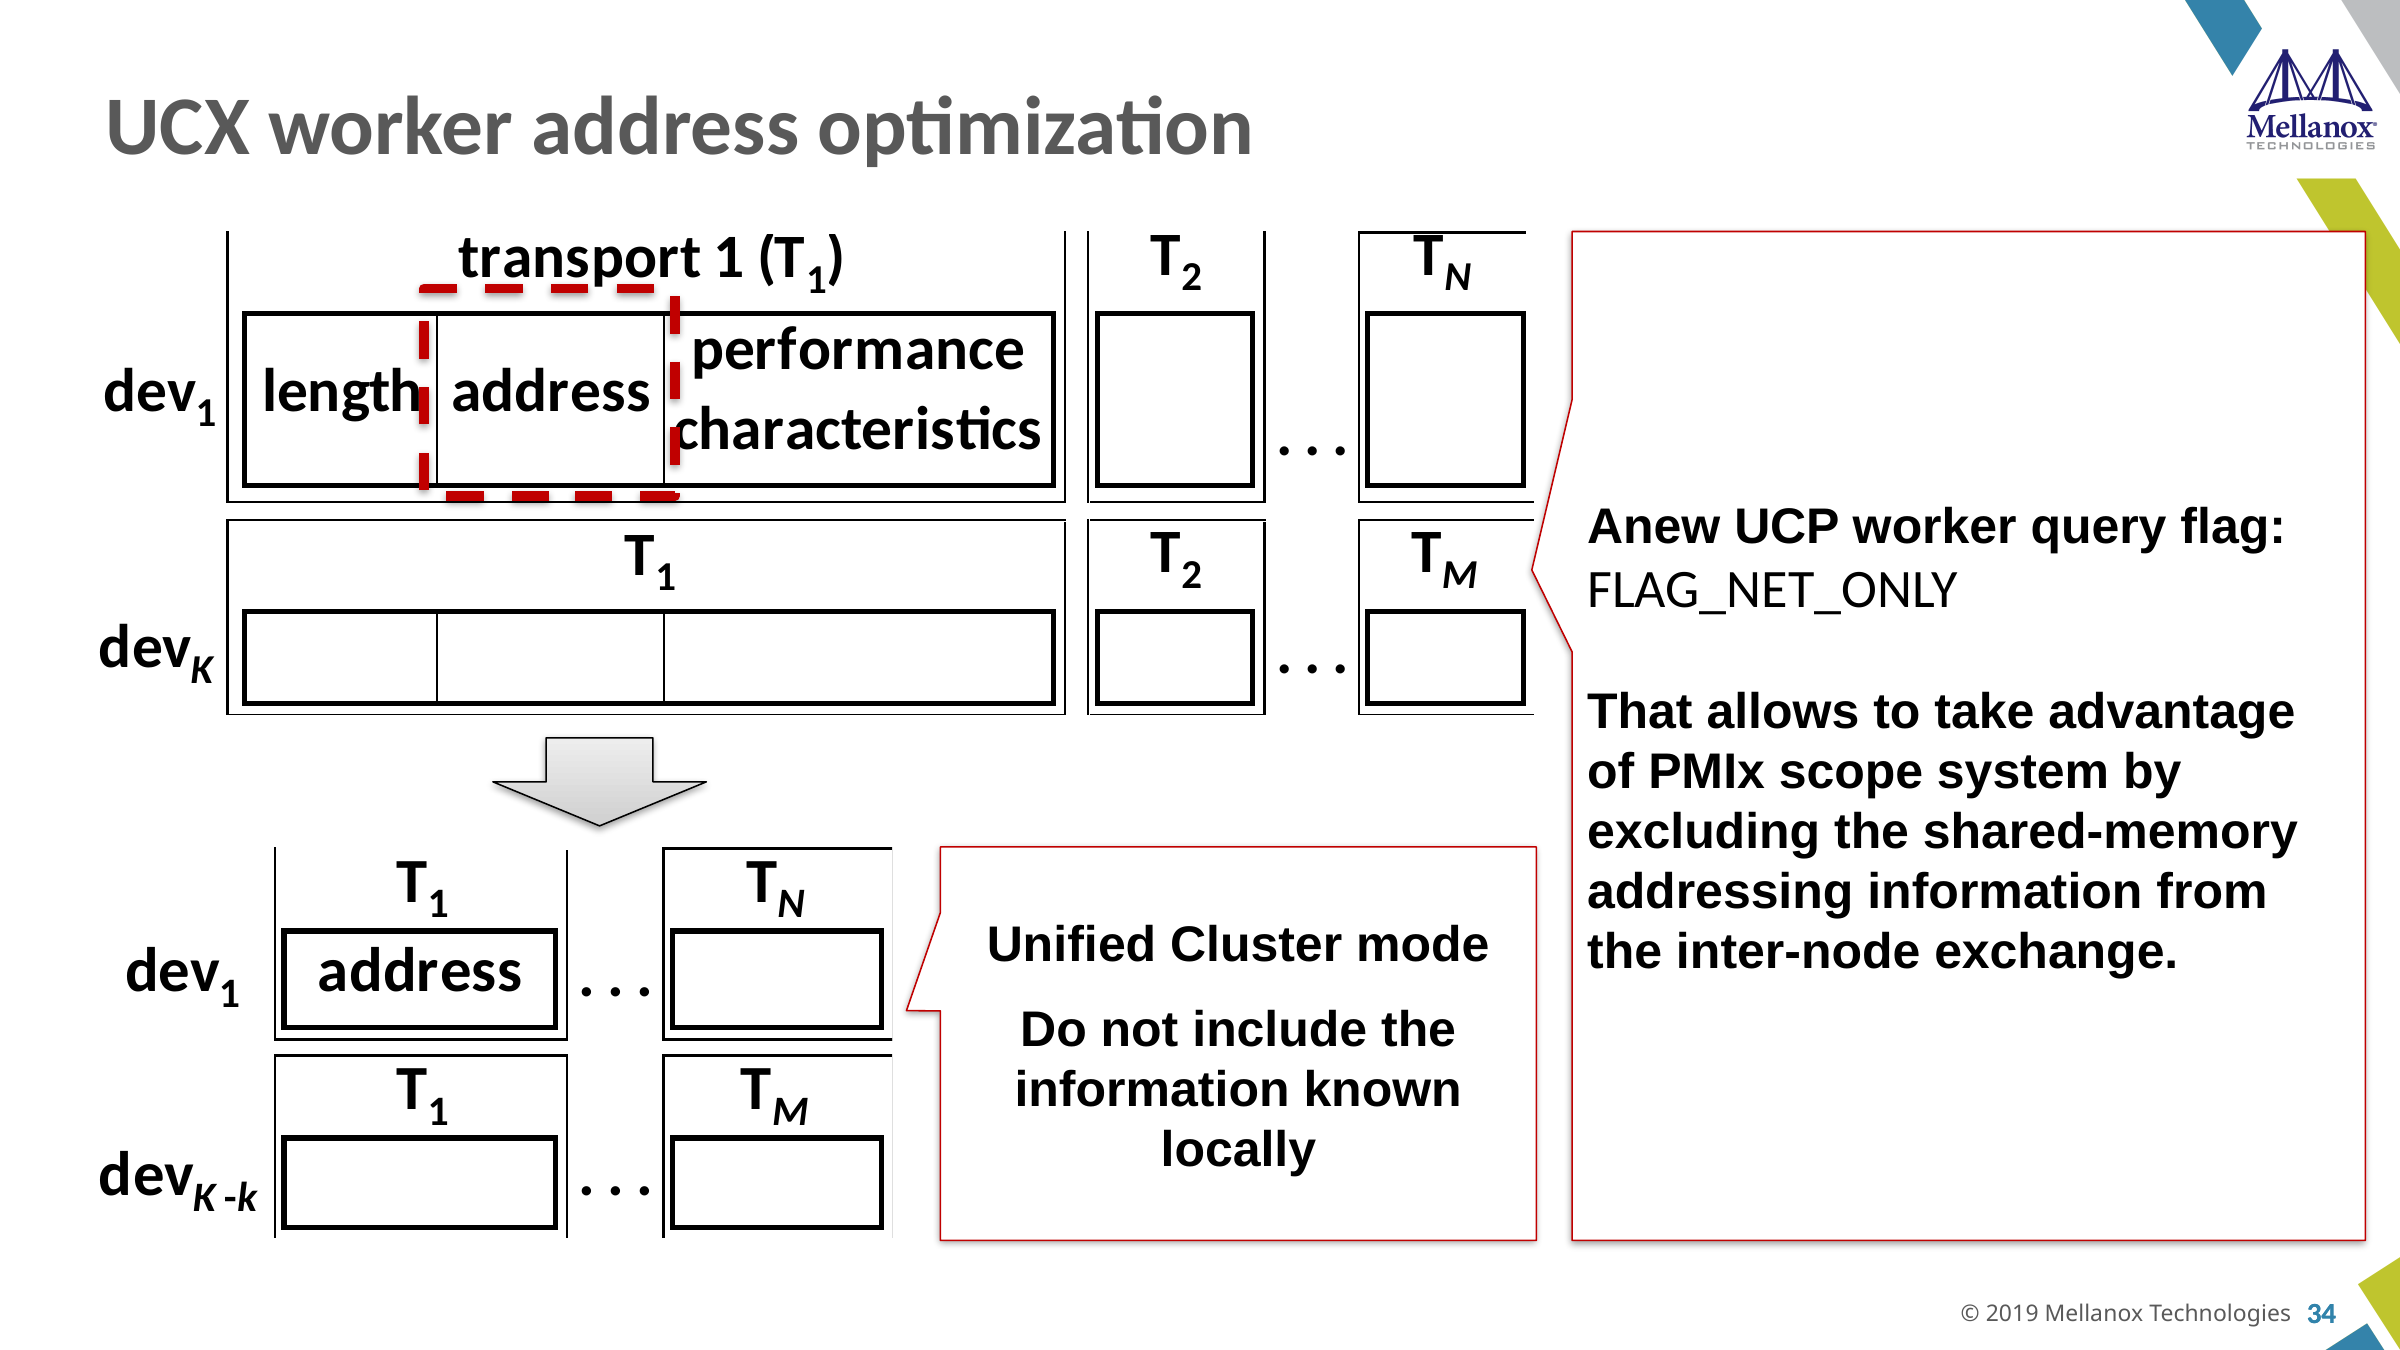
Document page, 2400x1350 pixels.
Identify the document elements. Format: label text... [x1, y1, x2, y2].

text_box Anew UCP worker query flag: FLAG_NET_ONLY That allows to take advantage of PMIx scope system by excluding the shared-memory addressing information from the inter-node exchange. [1542, 230, 2367, 1242]
title UCX worker address optimization [91, 80, 2045, 189]
text_box Unified Cluster mode Do not include the information known locally [905, 846, 1538, 1242]
picture [0, 0, 2400, 1350]
text_box [492, 737, 708, 827]
